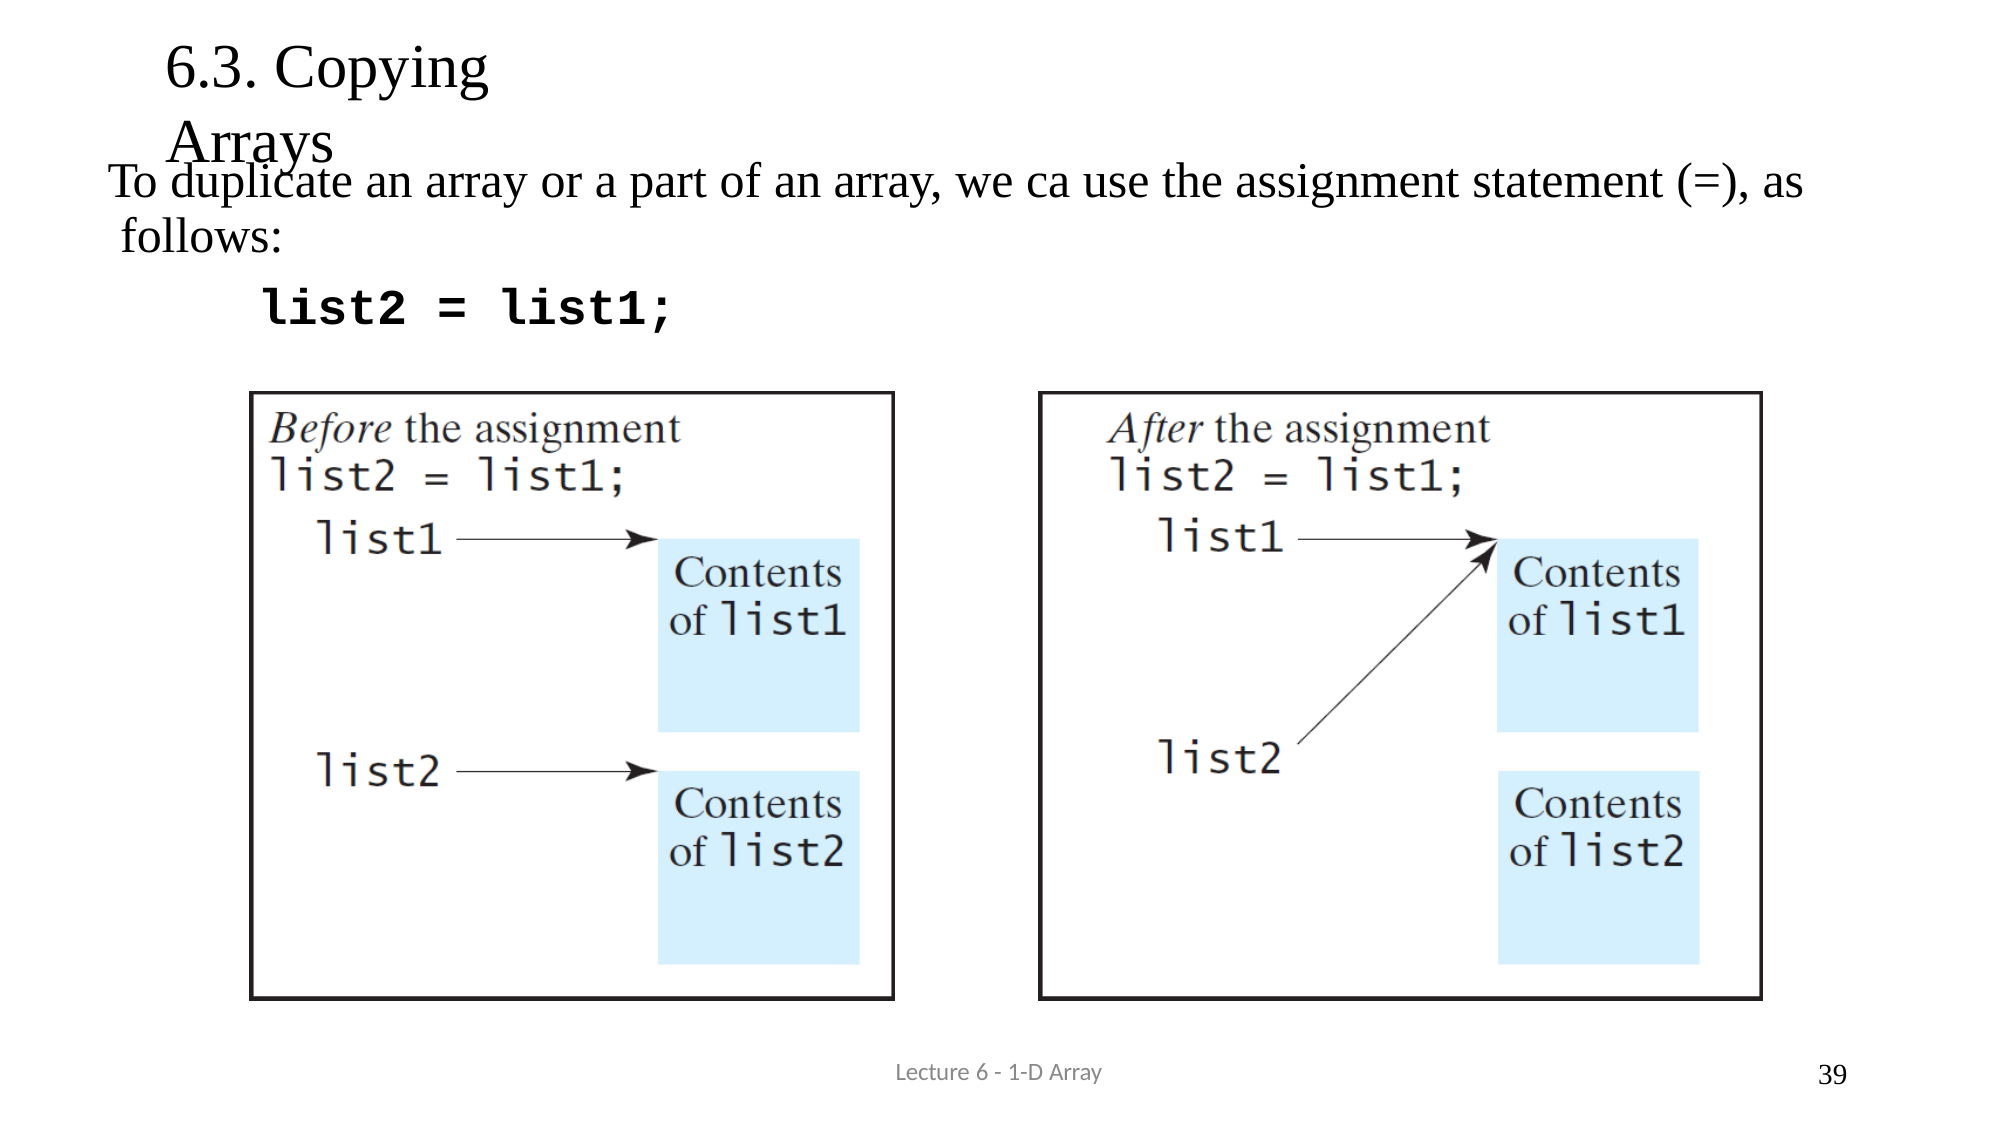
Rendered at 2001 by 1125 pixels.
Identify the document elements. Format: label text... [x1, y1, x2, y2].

title 6.3. Copying Arrays [162, 23, 675, 214]
slide_number 39 [1811, 1056, 1856, 1125]
picture [249, 391, 896, 1001]
footer Lecture 6 - 1-D Array [893, 1054, 1107, 1125]
picture [1038, 391, 1763, 1001]
text_box To duplicate an array or a part of an array, we ca use the assignment statement (=), as follows: list2 = list1; [105, 144, 1811, 335]
